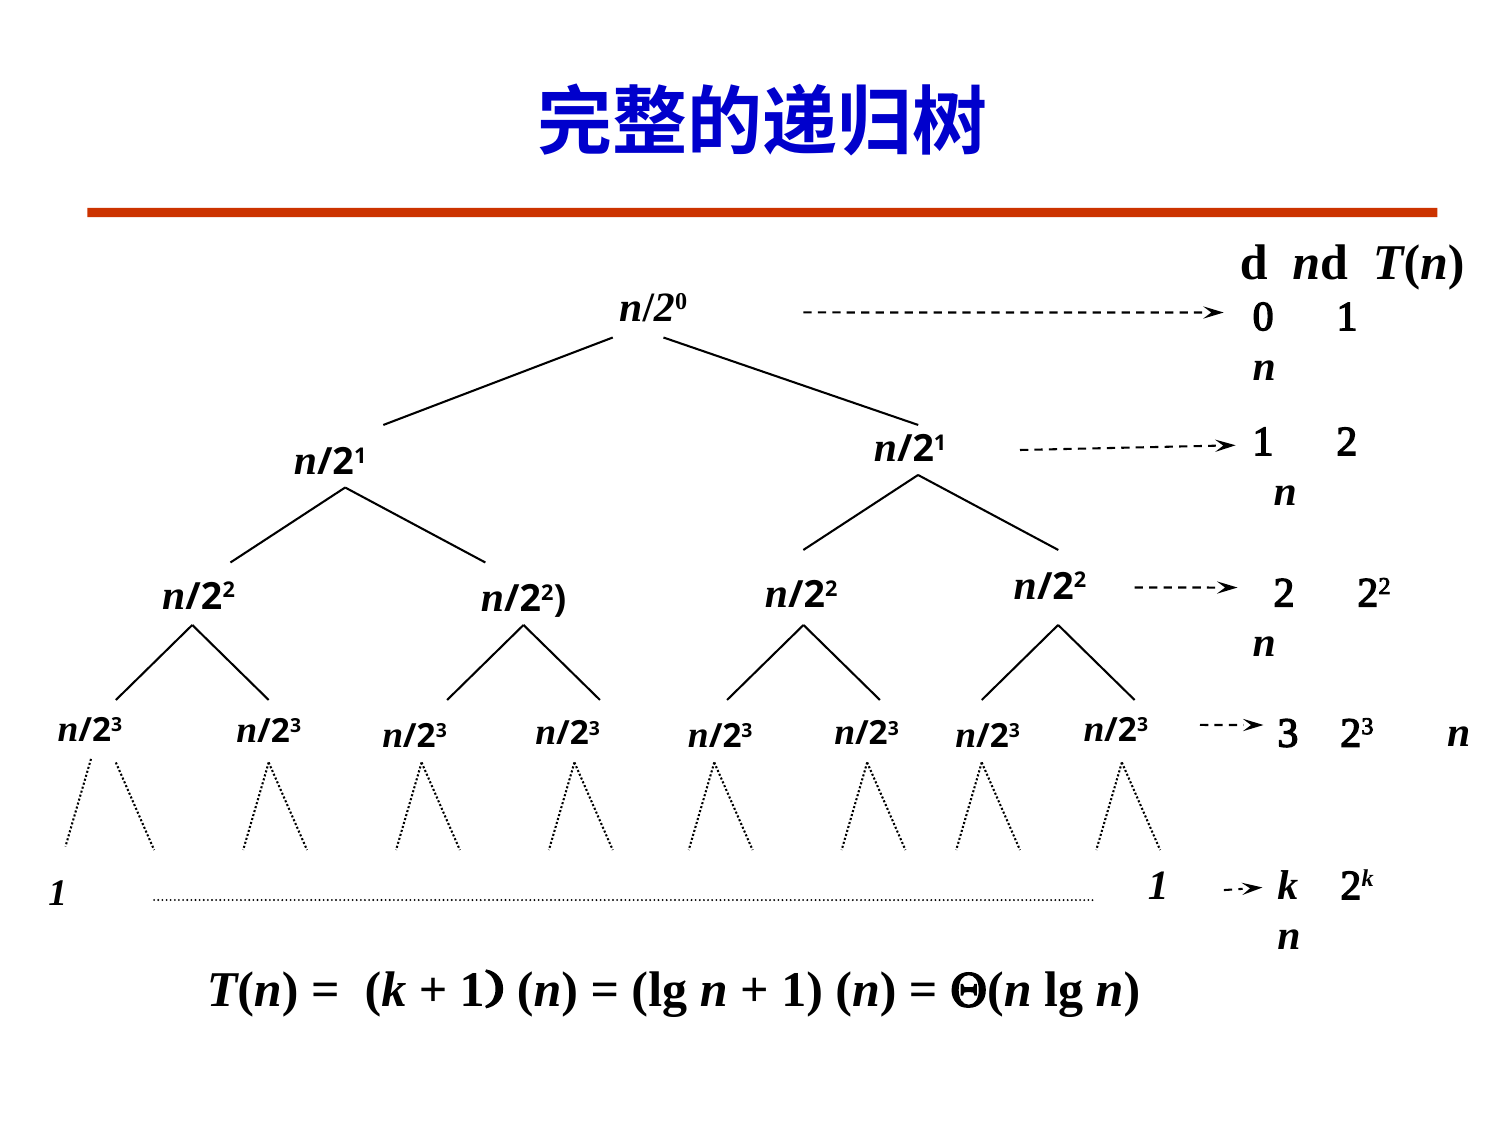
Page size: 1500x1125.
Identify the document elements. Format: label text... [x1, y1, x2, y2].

text_box 1 2 n [1268, 405, 1475, 522]
text_box 3 23 n [1268, 697, 1500, 763]
text_box 完整的递归树 [87, 37, 1438, 200]
text_box 2 22 n [1268, 557, 1488, 673]
text_box k 2k n [1262, 849, 1488, 966]
text_box 0 1 n [1268, 358, 1488, 397]
text_box d nd T(n) [1224, 222, 1488, 358]
text_box T(n) = (k + 1) (n) = (lg n + 1) (n) = Q(n lg n) [191, 949, 1156, 1025]
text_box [13, 272, 1264, 921]
